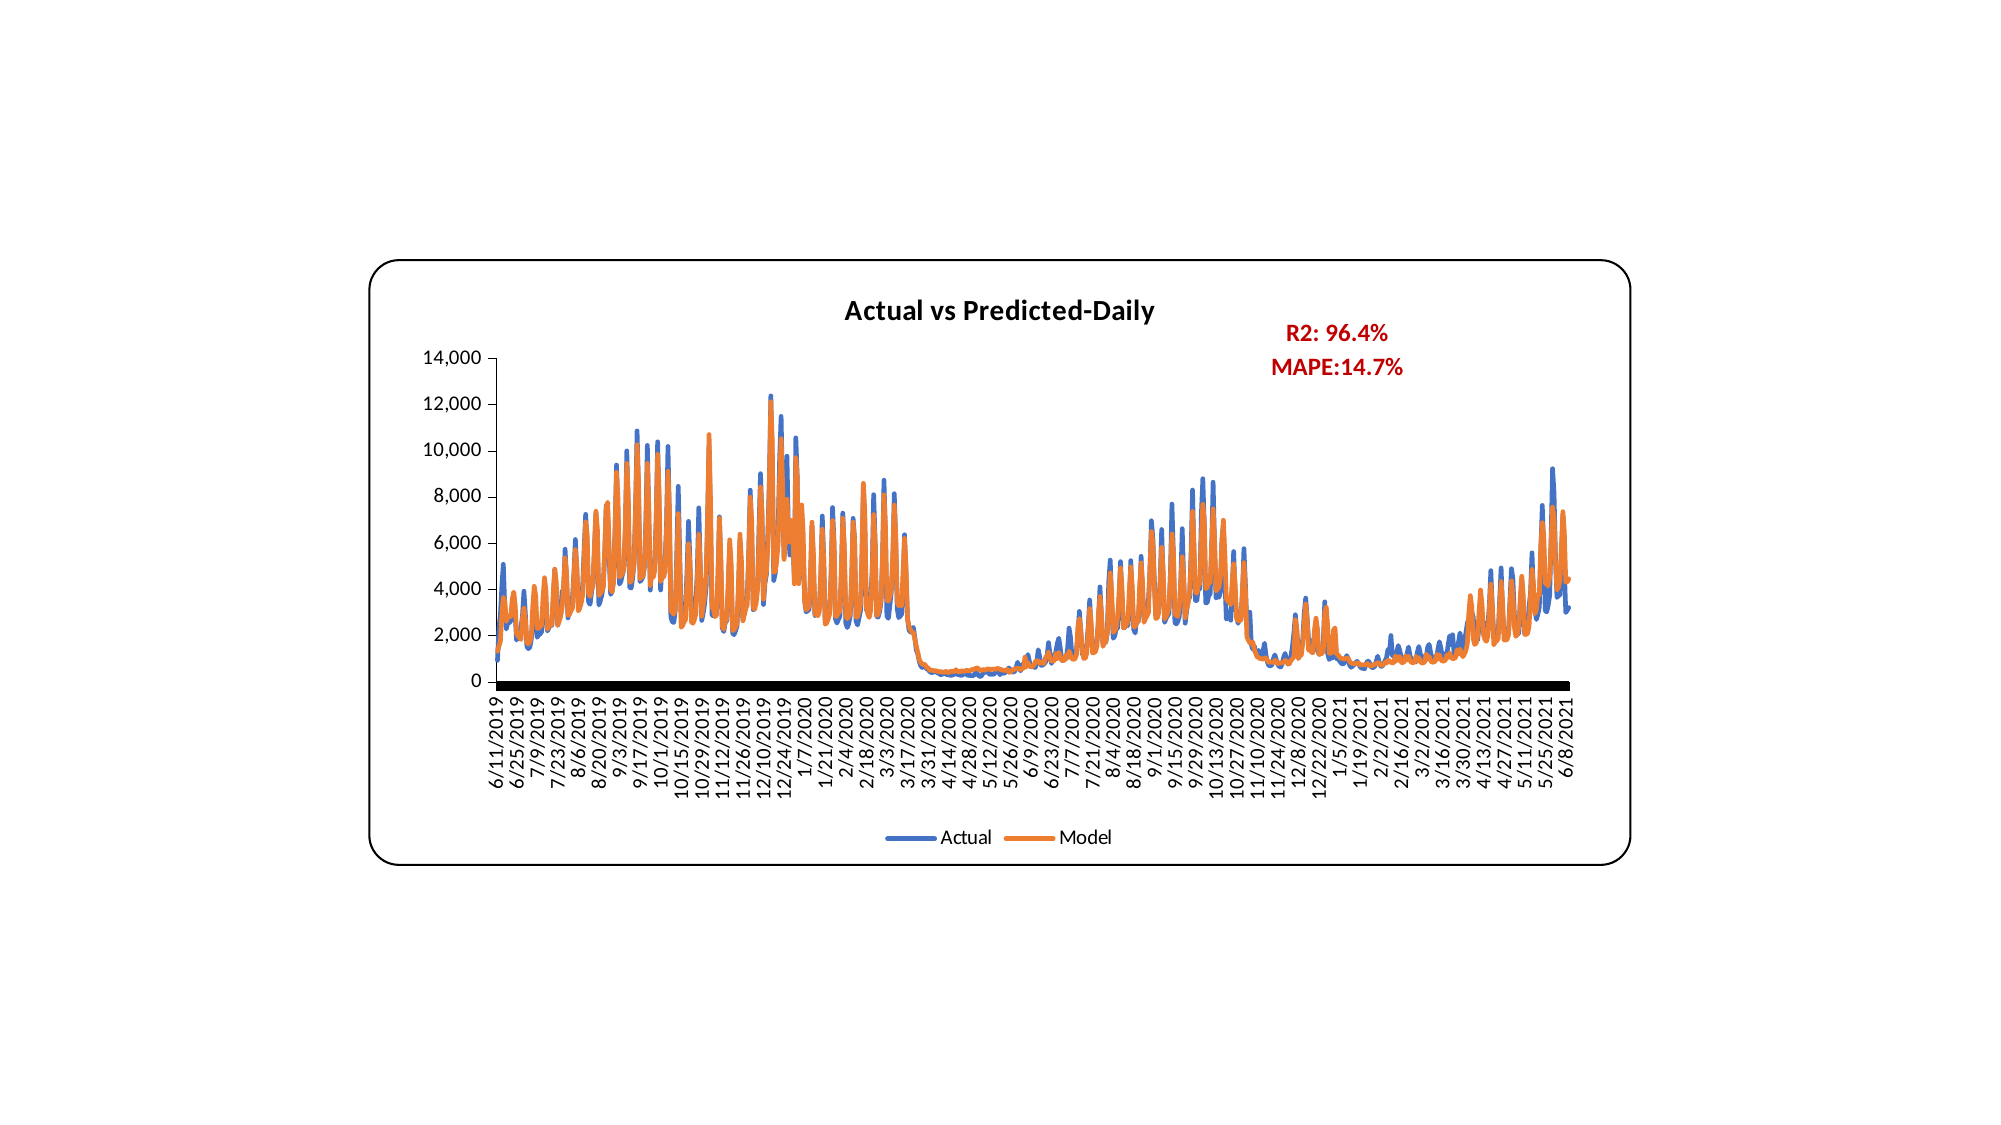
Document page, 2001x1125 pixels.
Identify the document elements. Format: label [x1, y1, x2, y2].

text_box [369, 260, 1631, 865]
